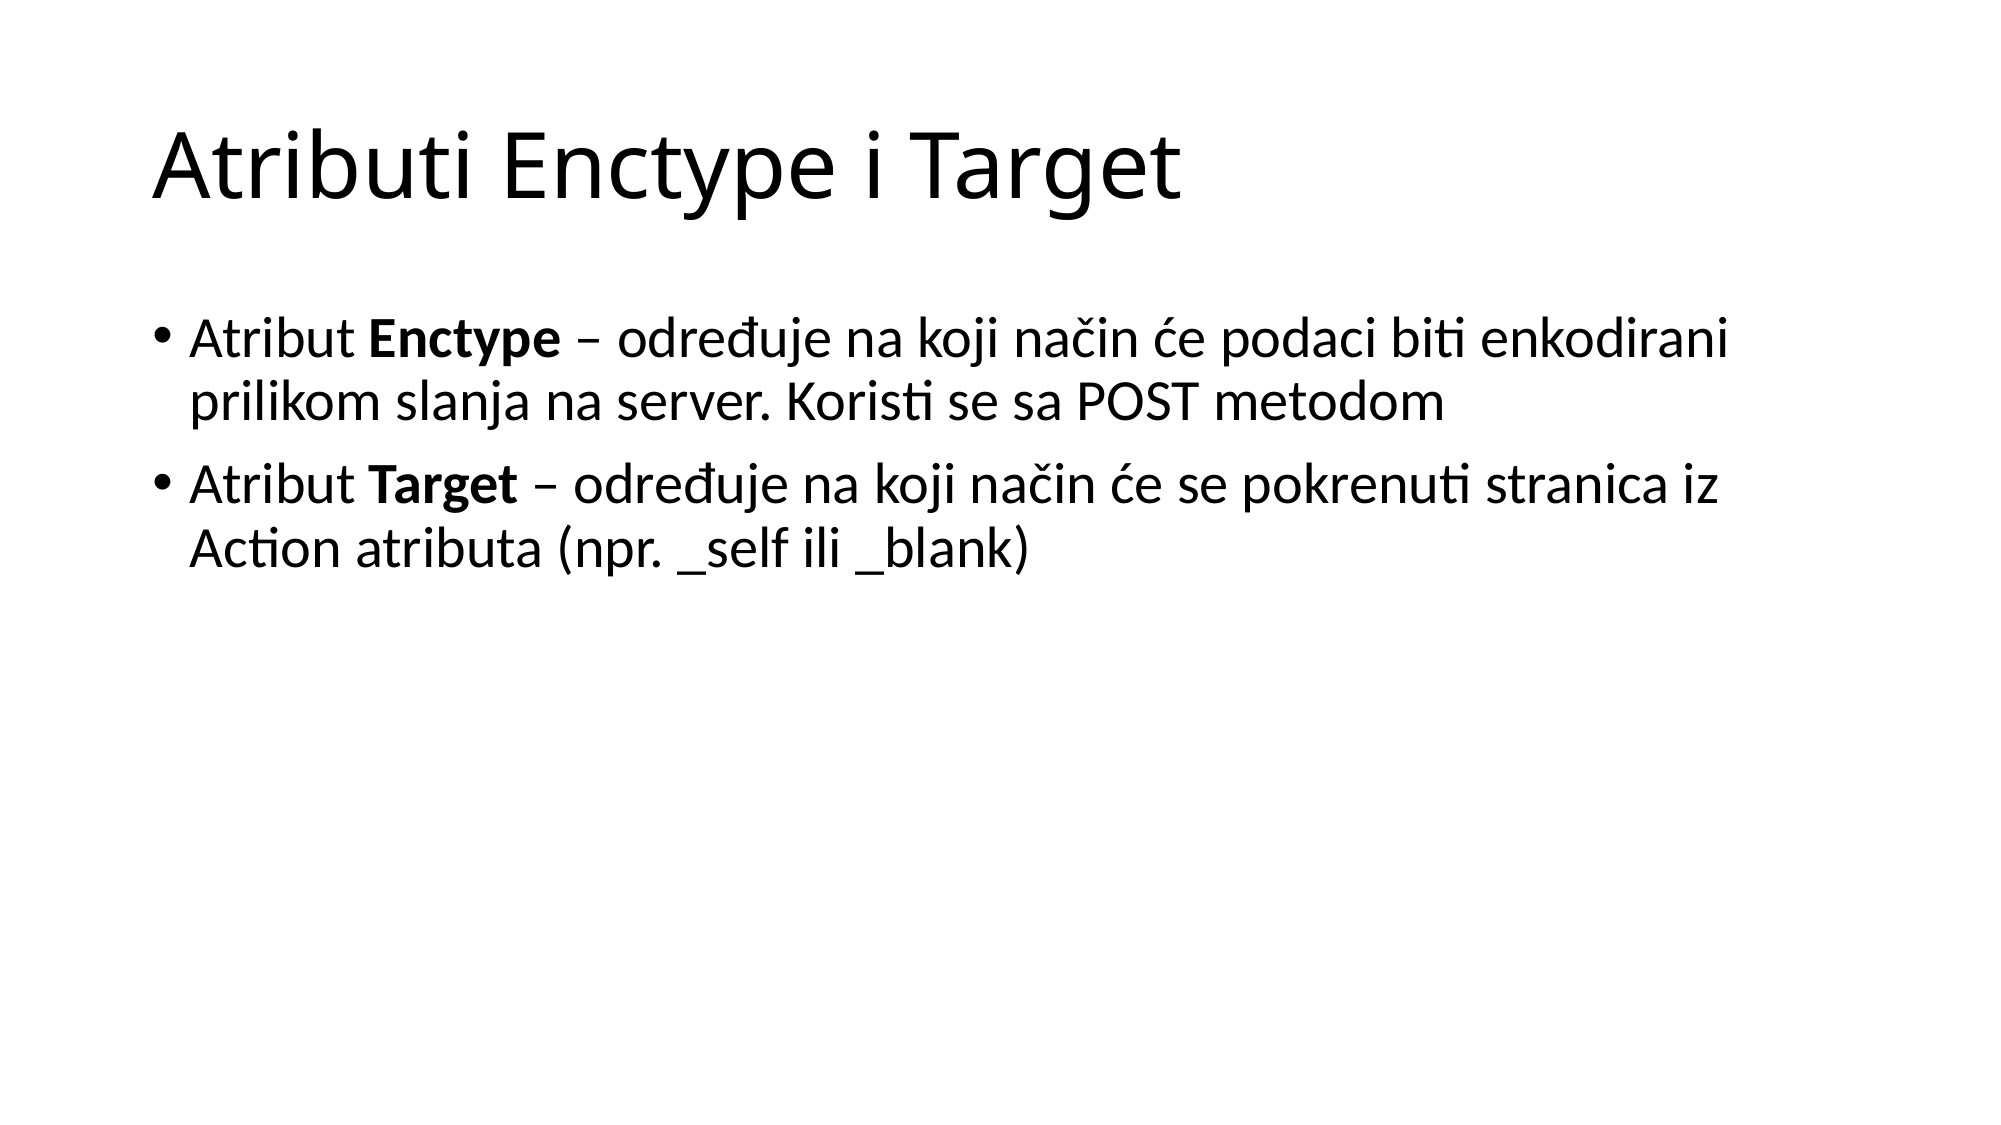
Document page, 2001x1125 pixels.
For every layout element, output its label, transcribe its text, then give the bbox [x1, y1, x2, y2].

title Atributi Enctype i Target [137, 59, 1863, 278]
list Atribut Enctype – određuje na koji način će podaci biti enkodirani prilikom slanja na server. Koristi se sa POST metodom Atribut Target – određuje na koji način će se pokrenuti stranica iz Action atributa (npr. _self ili _blank) [137, 299, 1863, 1014]
